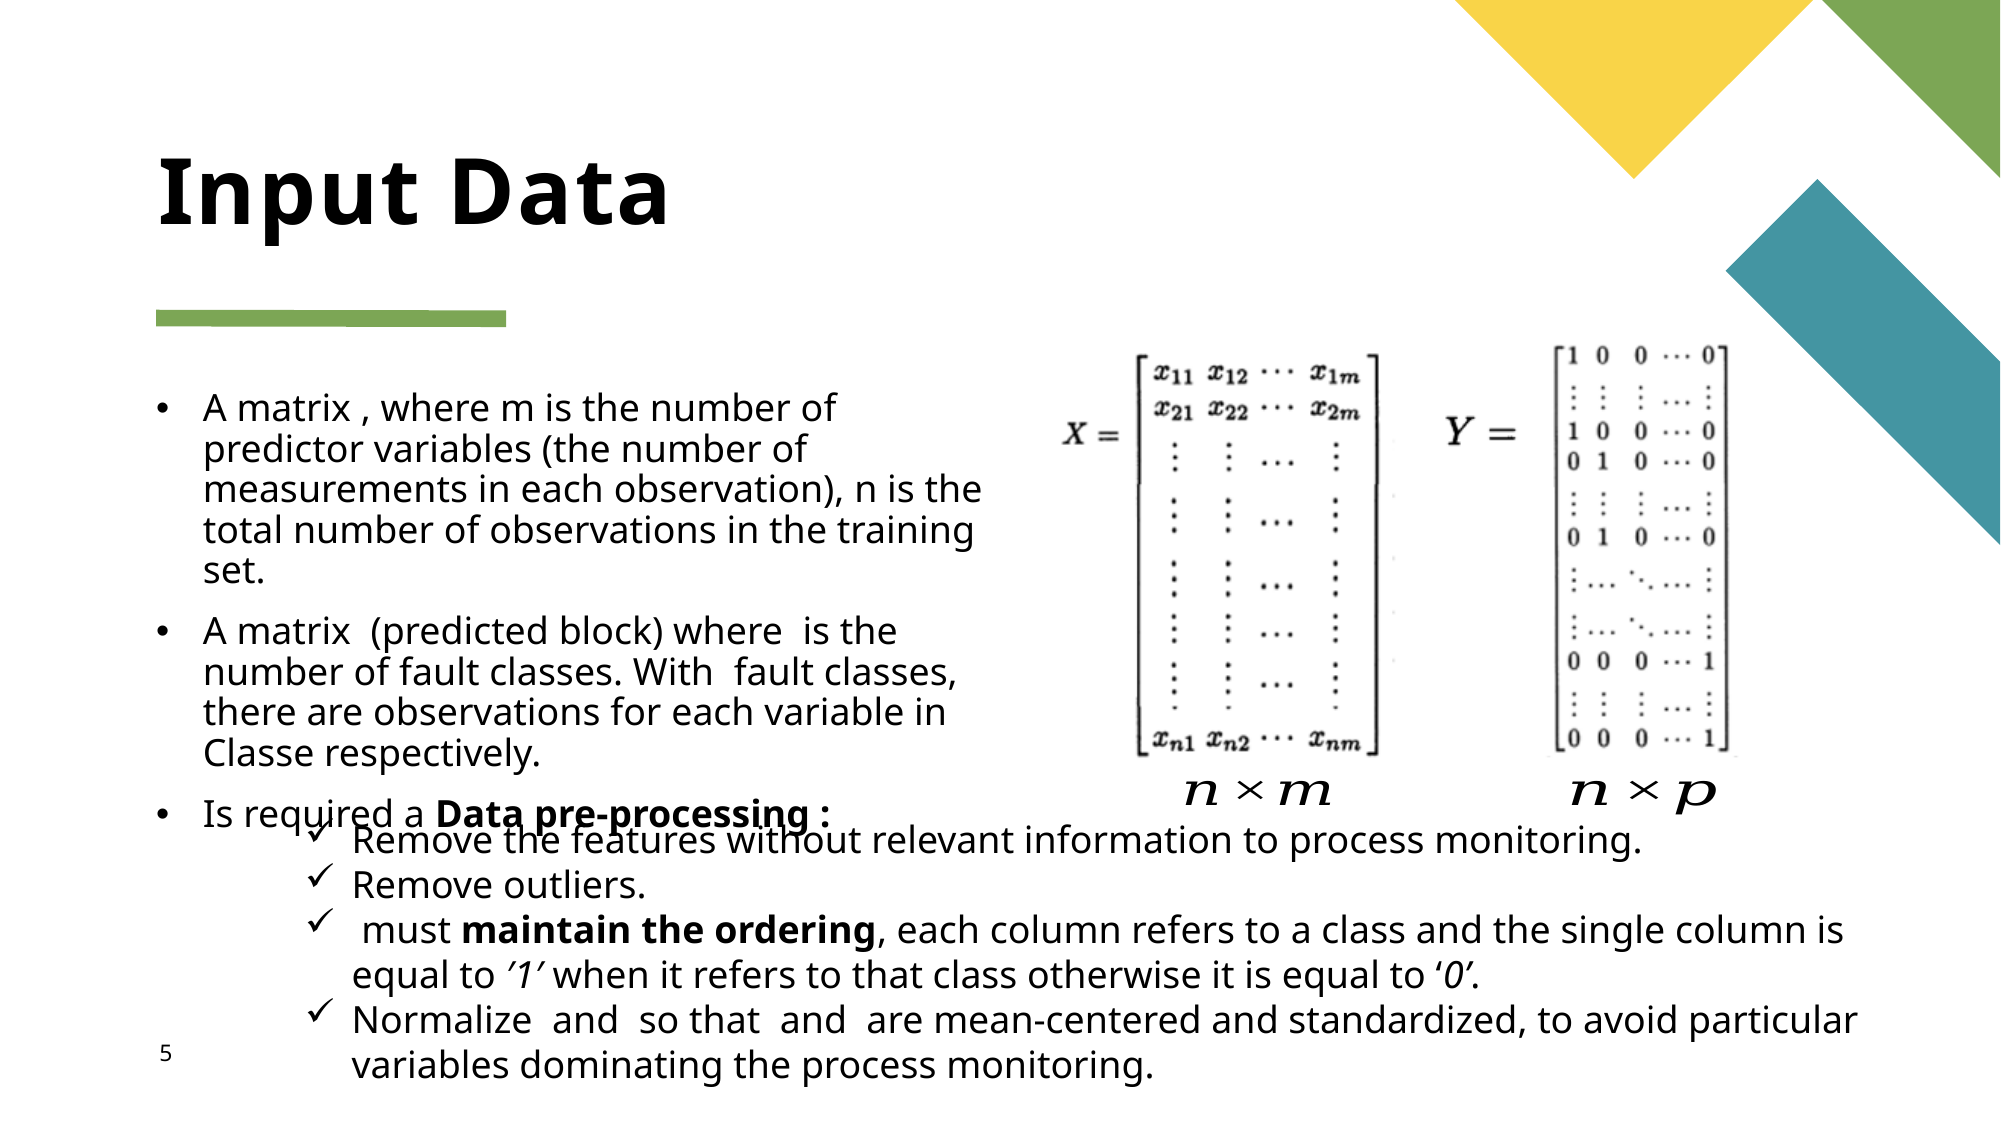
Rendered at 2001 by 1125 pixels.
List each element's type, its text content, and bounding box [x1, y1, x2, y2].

slide_number 5 [159, 1038, 246, 1080]
title Input Data [158, 144, 969, 245]
picture [1037, 334, 1758, 791]
